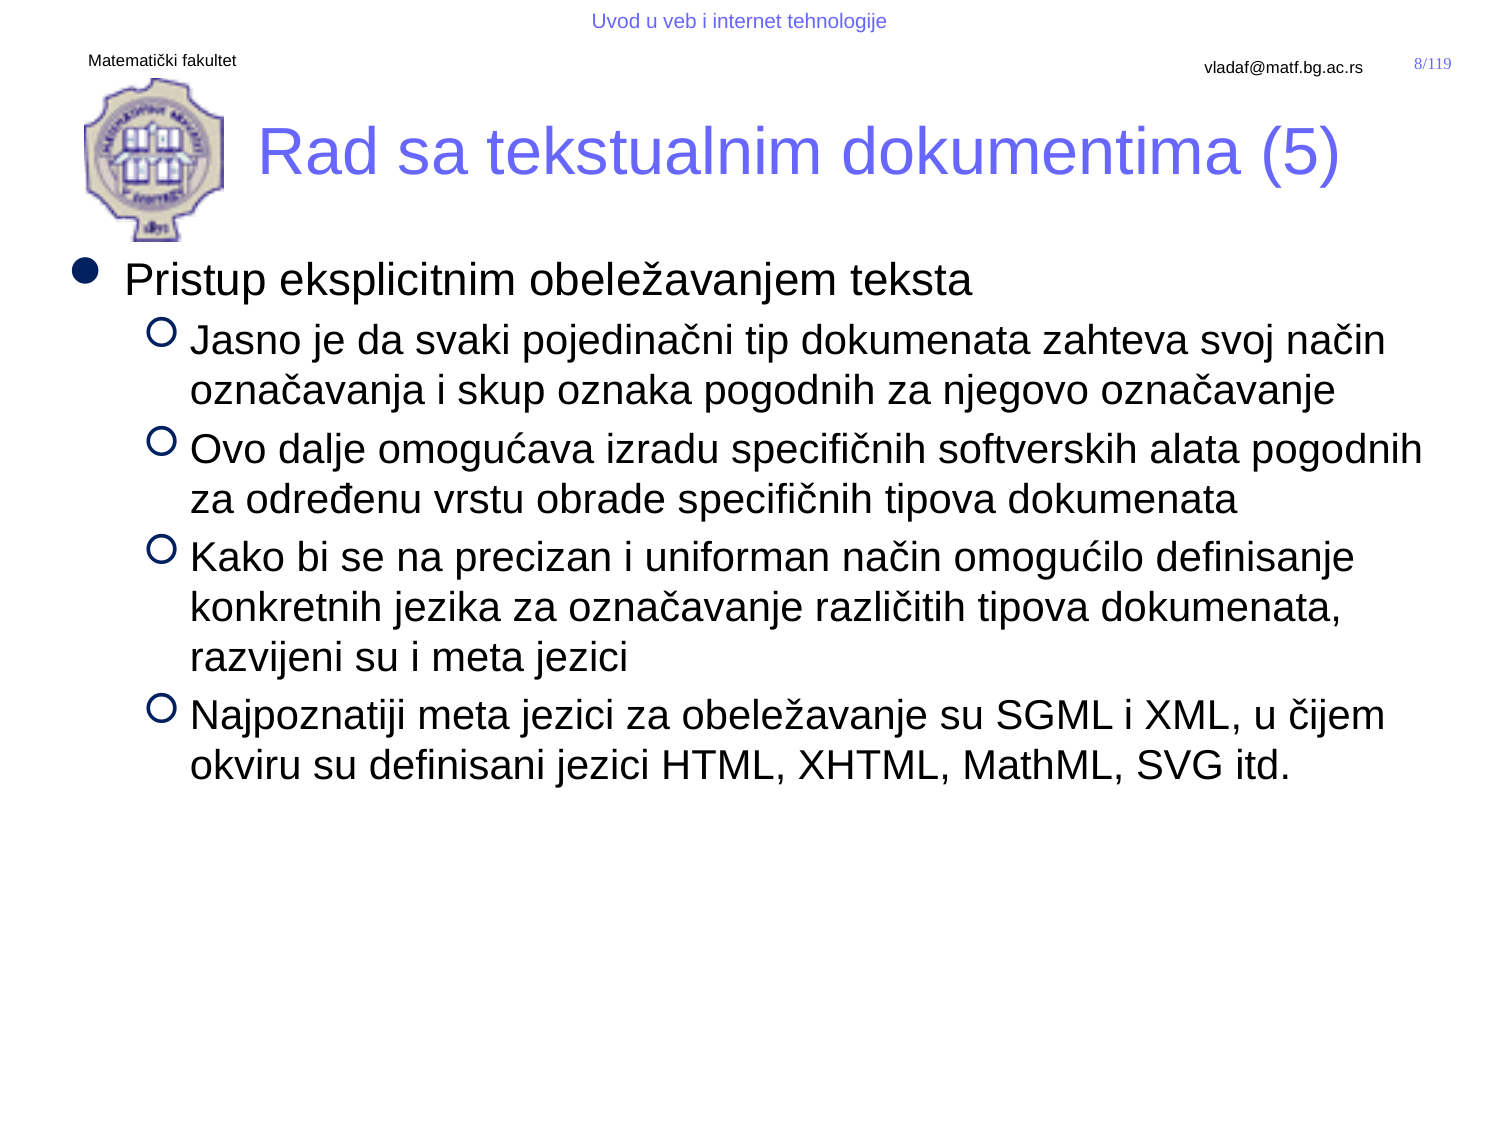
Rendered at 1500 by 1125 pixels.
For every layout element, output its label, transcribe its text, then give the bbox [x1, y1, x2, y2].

list Pristup eksplicitnim obeležavanjem teksta Jasno je da svaki pojedinačni tip dokumenata zahteva svoj način označavanja i skup oznaka pogodnih za njegovo označavanje Ovo dalje omogućava izradu specifičnih softverskih alata pogodnih za određenu vrstu obrade specifičnih tipova dokumenata Kako bi se na precizan i uniforman način omogućilo definisanje konkretnih jezika za označavanje različitih tipova dokumenata, razvijeni su i meta jezici Najpoznatiji meta jezici za obeležavanje su SGML i XML, u čijem okviru su definisani jezici HTML, XHTML, MathML, SVG itd. [53, 242, 1483, 598]
picture [84, 78, 224, 242]
title Rad sa tekstualnim dokumentima (5) [242, 54, 1388, 242]
